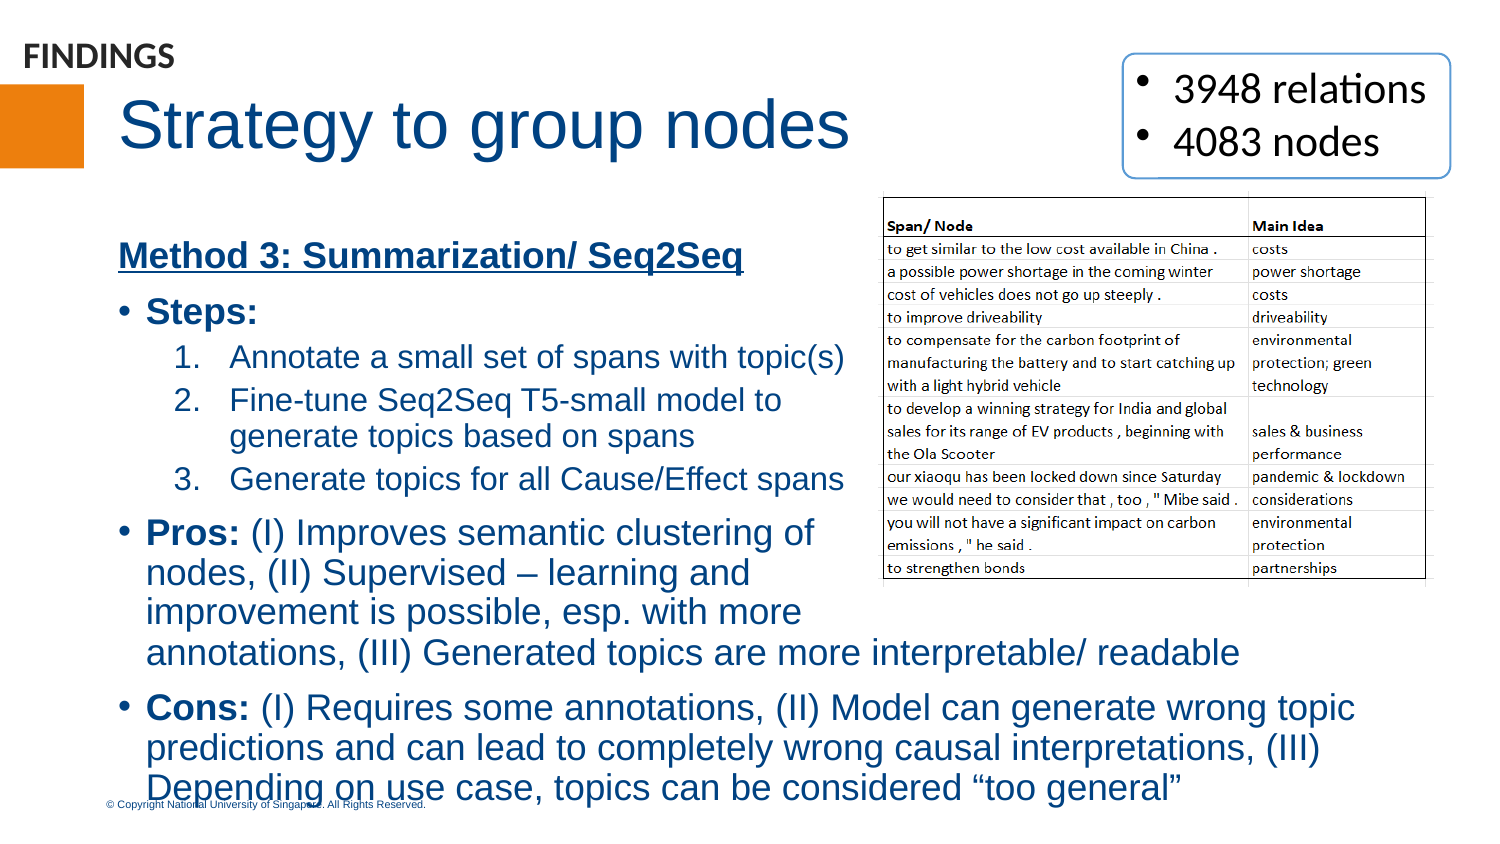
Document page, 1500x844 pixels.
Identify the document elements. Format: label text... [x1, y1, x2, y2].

list Method 3: Summarization/ Seq2Seq Steps: Annotate a small set of spans with topic(s) Fine-tune Seq2Seq T5-small model to generate topics based on spans Generate topics for all Cause/Effect spans Pros: (I) Improves semantic clustering of nodes, (II) Supervised – learning and improvement is possible, esp. with more annotations, (III) Generated topics are more interpretable/ readable Cons: (I) Requires some annotations, (II) Model can generate wrong topic predictions and can lead to completely wrong causal interpretations, (III) Depending on use case, topics can be considered “too general” [103, 229, 1434, 821]
title Strategy to group nodes [103, 44, 1397, 208]
text_box FINDINGS [8, 23, 1000, 83]
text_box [1122, 53, 1451, 179]
picture [878, 191, 1434, 587]
